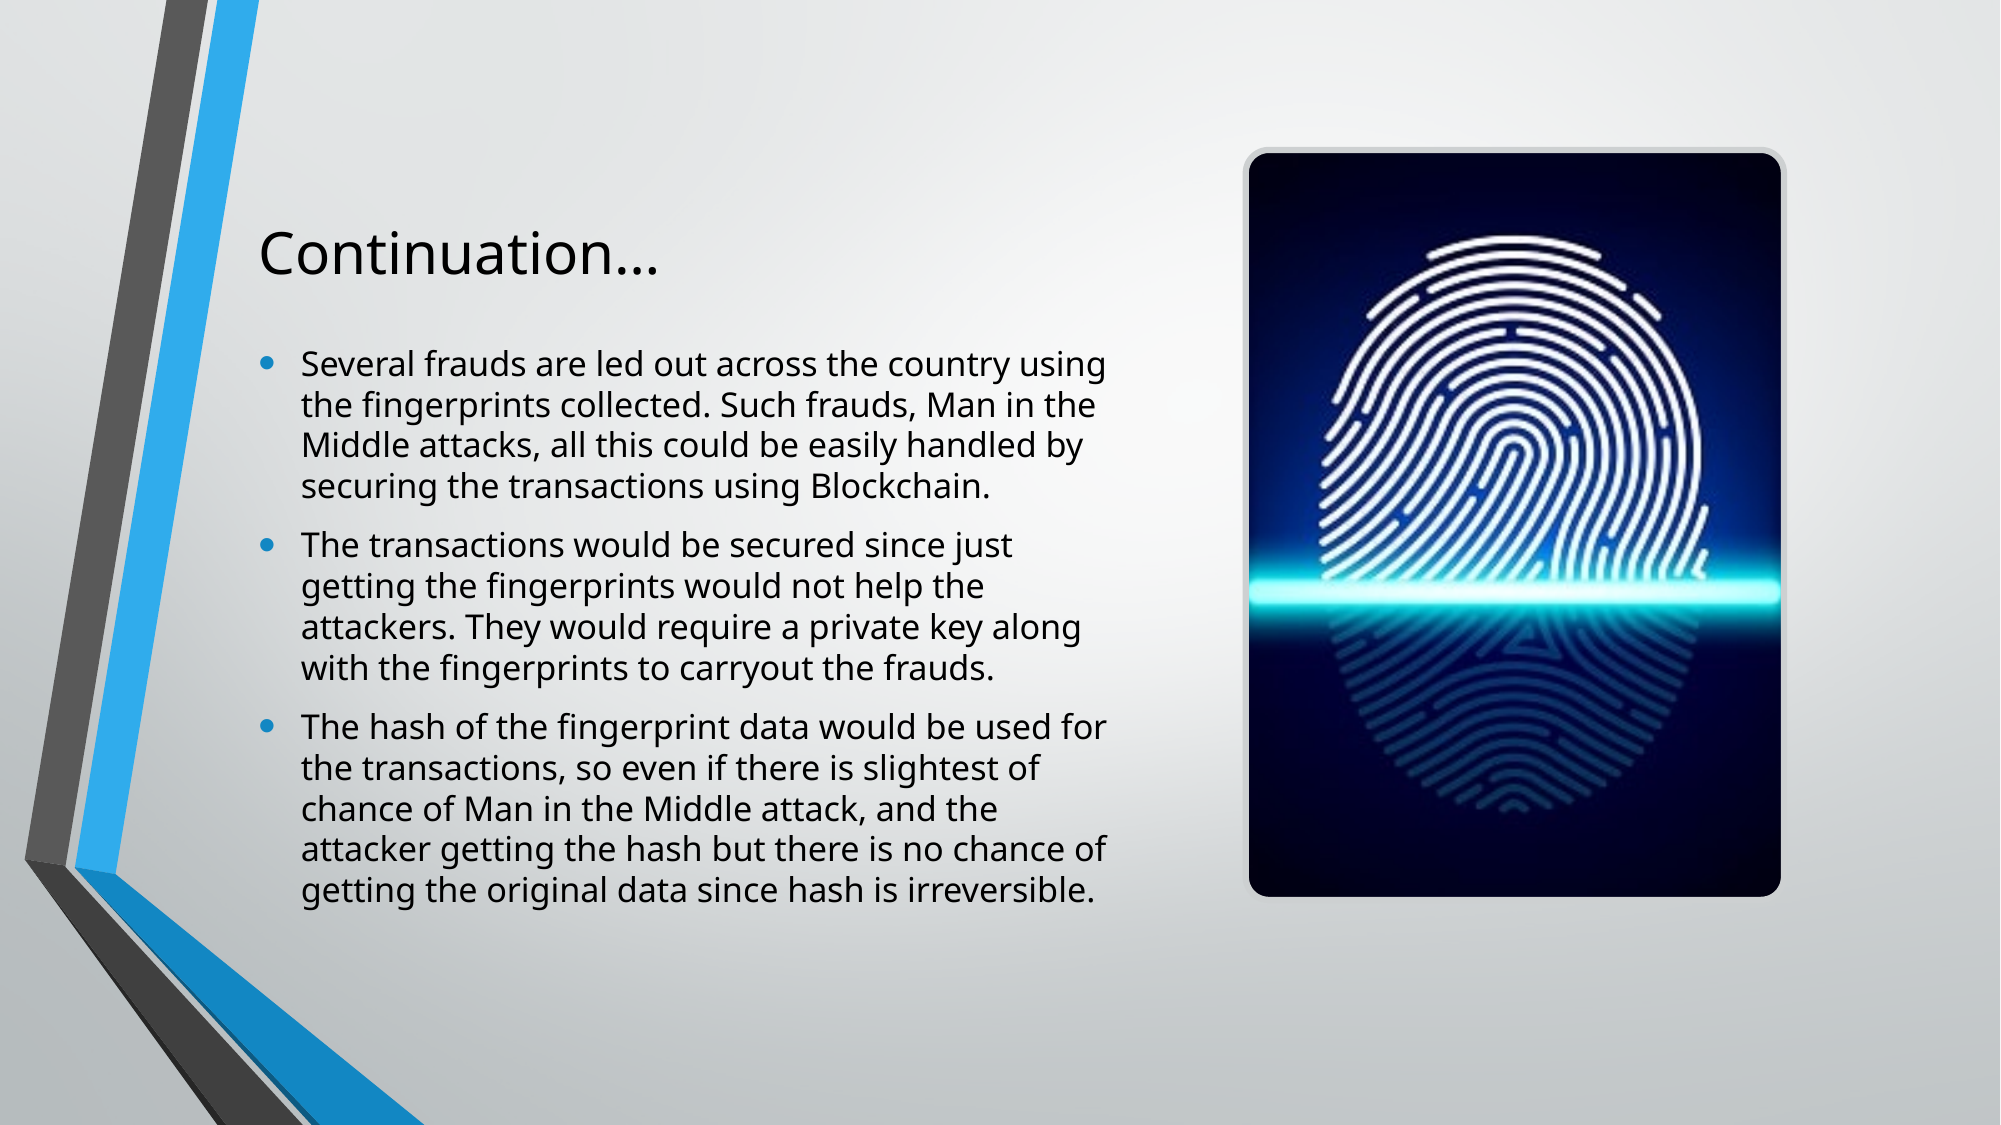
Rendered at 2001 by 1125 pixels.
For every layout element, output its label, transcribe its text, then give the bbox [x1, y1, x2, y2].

picture [1245, 149, 1785, 901]
list Several frauds are led out across the country using the fingerprints collected. Such frauds, Man in the Middle attacks, all this could be easily handled by securing the transactions using Blockchain. The transactions would be secured since just getting the fingerprints would not help the attackers. They would require a private key along with the fingerprints to carryout the frauds. The hash of the fingerprint data would be used for the transactions, so even if there is slightest of chance of Man in the Middle attack, and the attacker getting the hash but there is no chance of getting the original data since hash is irreversible. [243, 293, 1134, 958]
title Continuation… [243, 137, 1134, 293]
